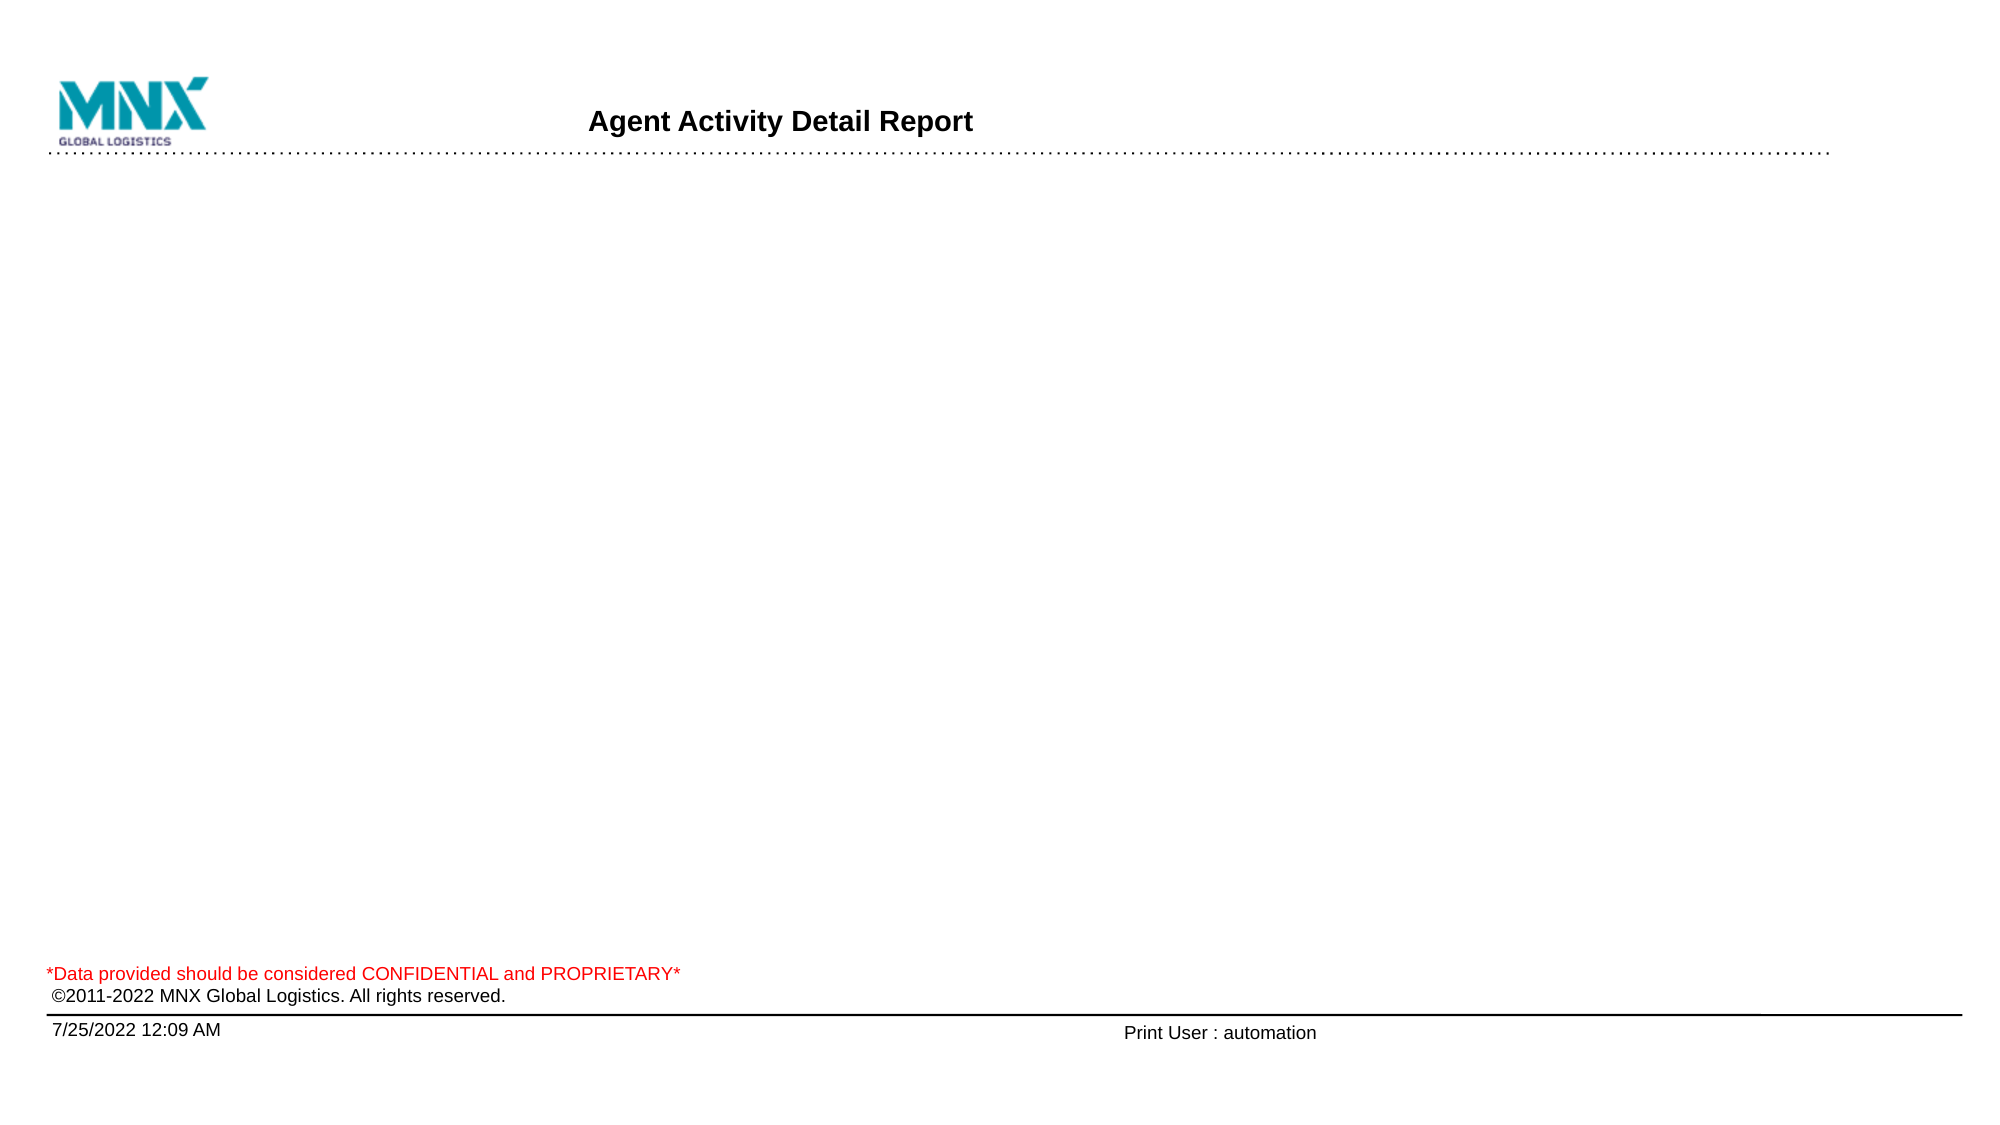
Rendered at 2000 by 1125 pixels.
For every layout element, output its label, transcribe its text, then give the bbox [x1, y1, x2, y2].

picture [44, 74, 256, 148]
text_box Print User : automation [979, 1020, 1462, 1050]
text_box ©2011-2022 MNX Global Logistics. All rights reserved. [46, 983, 1687, 1005]
text_box *Data provided should be considered CONFIDENTIAL and PROPRIETARY* [46, 962, 1687, 983]
text_box Agent Activity Detail Report [352, 98, 1210, 141]
text_box 7/25/2022 12:09 AM [52, 1017, 351, 1050]
